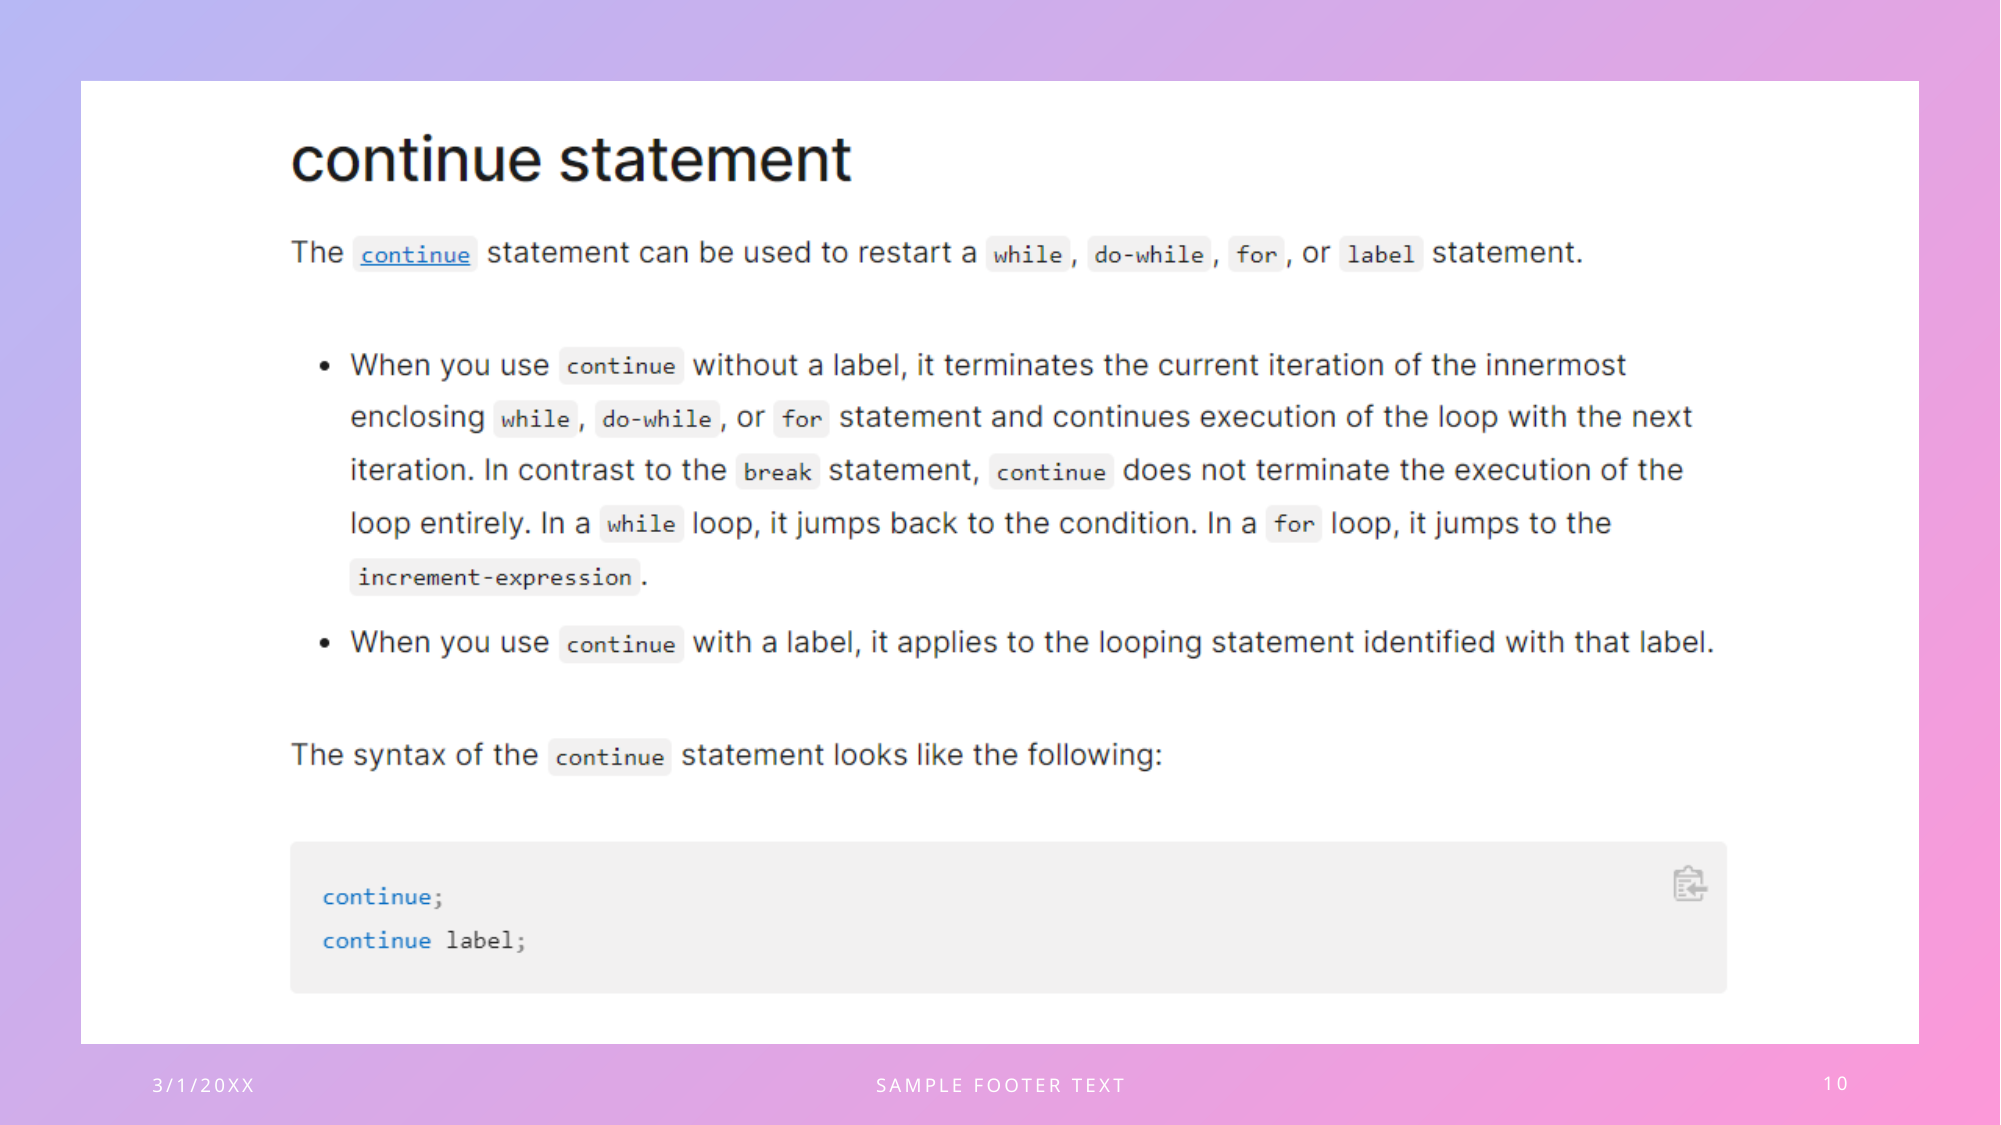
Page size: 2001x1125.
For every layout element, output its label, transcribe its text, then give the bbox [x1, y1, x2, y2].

slide_number 10 [1412, 1054, 1863, 1115]
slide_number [137, 1054, 588, 1115]
footer SAMPLE FOOTER TEXT [662, 1054, 1338, 1115]
picture [242, 125, 1757, 1000]
